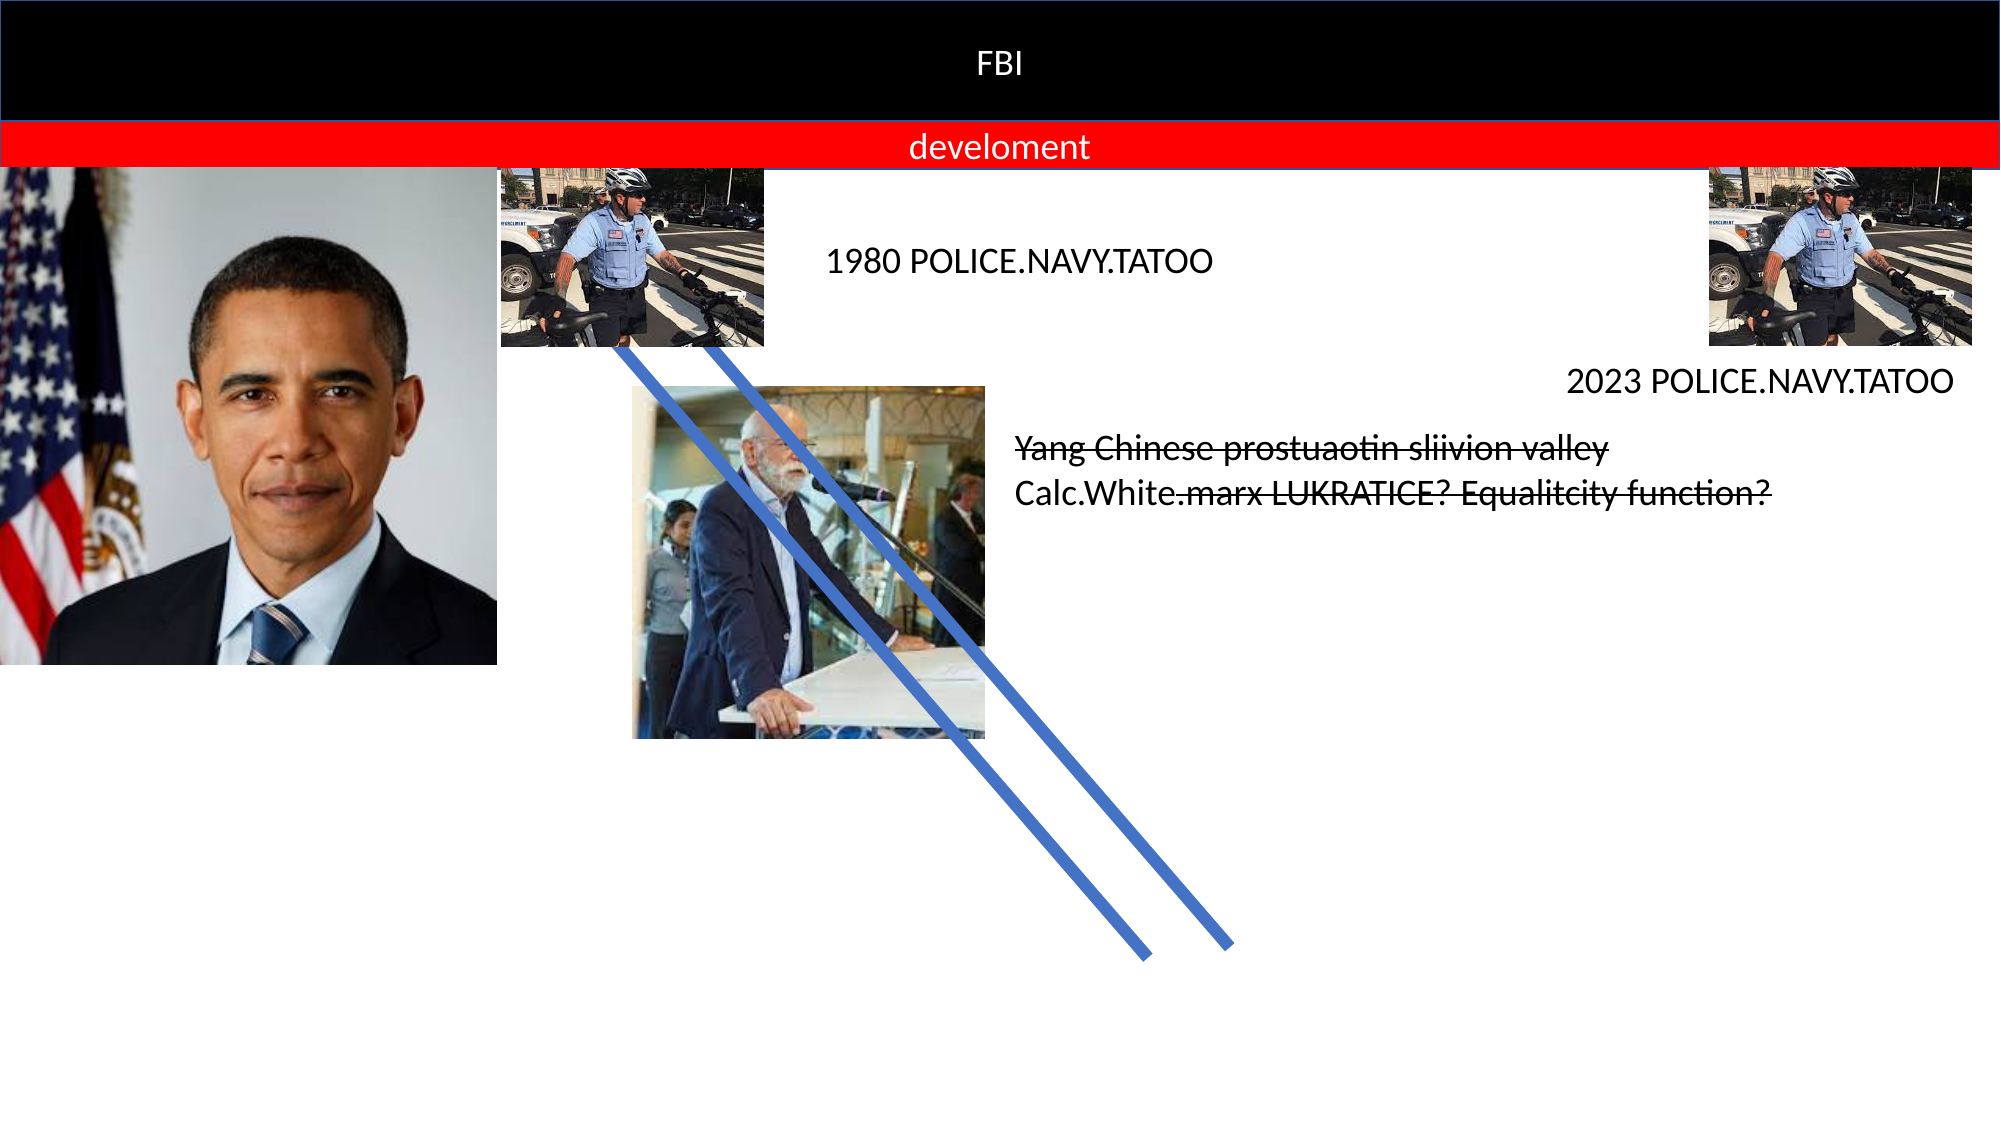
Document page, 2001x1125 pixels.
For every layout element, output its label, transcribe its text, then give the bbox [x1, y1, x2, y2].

text_box 2023 POLICE.NAVY.TATOO [1551, 349, 1970, 409]
picture [1709, 167, 1972, 346]
text_box Yang Chinese prostuaotin sliivion valley Calc.White.marx LUKRATICE? Equalitcity function? [1230, 415, 2000, 521]
text_box FBI [0, 0, 2000, 120]
text_box develoment [0, 120, 2000, 170]
picture [0, 167, 497, 665]
text_box 1980 POLICE.NAVY.TATOO [810, 229, 1229, 289]
picture [501, 168, 764, 347]
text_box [661, 289, 1230, 948]
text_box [579, 347, 1148, 958]
